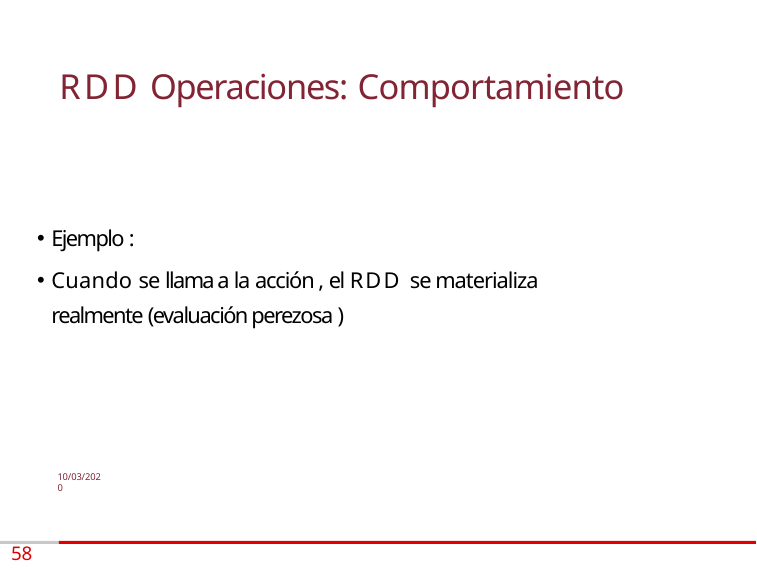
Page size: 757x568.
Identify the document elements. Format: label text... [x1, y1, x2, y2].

text_box Ejemplo : Cuando se llama a la acción , el RDD se materializa realmente (evaluación perezosa ) [35, 215, 651, 328]
title RDD Operaciones: Comportamiento [57, 63, 666, 161]
text_box 10/03/2020 [55, 468, 103, 494]
slide_number 58 /74 [4, 553, 62, 568]
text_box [0, 540, 757, 545]
